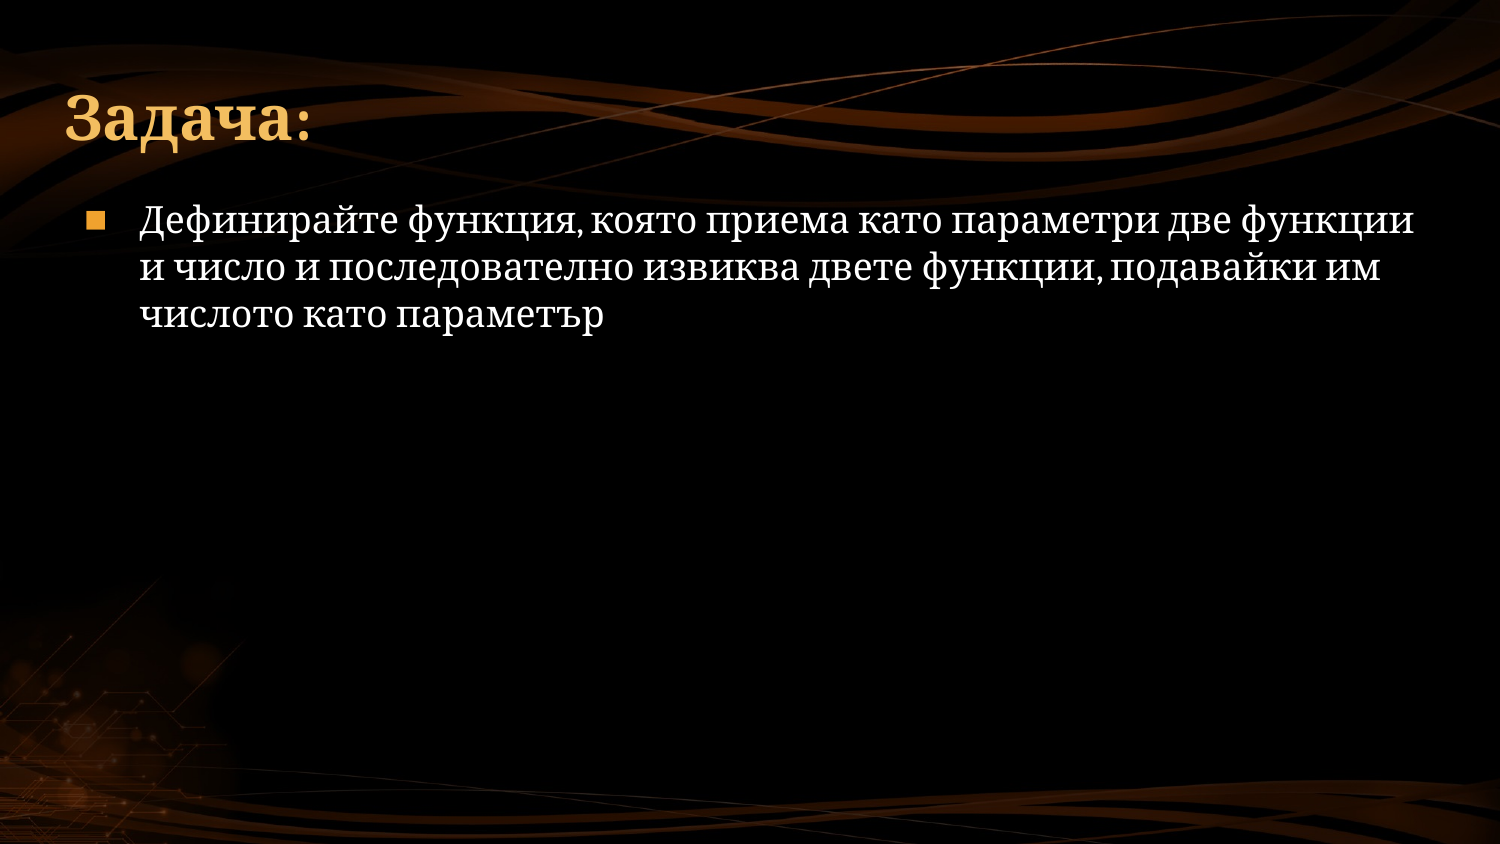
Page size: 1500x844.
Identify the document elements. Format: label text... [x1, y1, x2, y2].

title Задача: [51, 72, 1449, 167]
list Дефинирайте функция, която приема като параметри две функции и число и последователно извиква двете функции, подавайки им числото като параметър [51, 189, 1449, 785]
picture [0, 0, 1500, 844]
